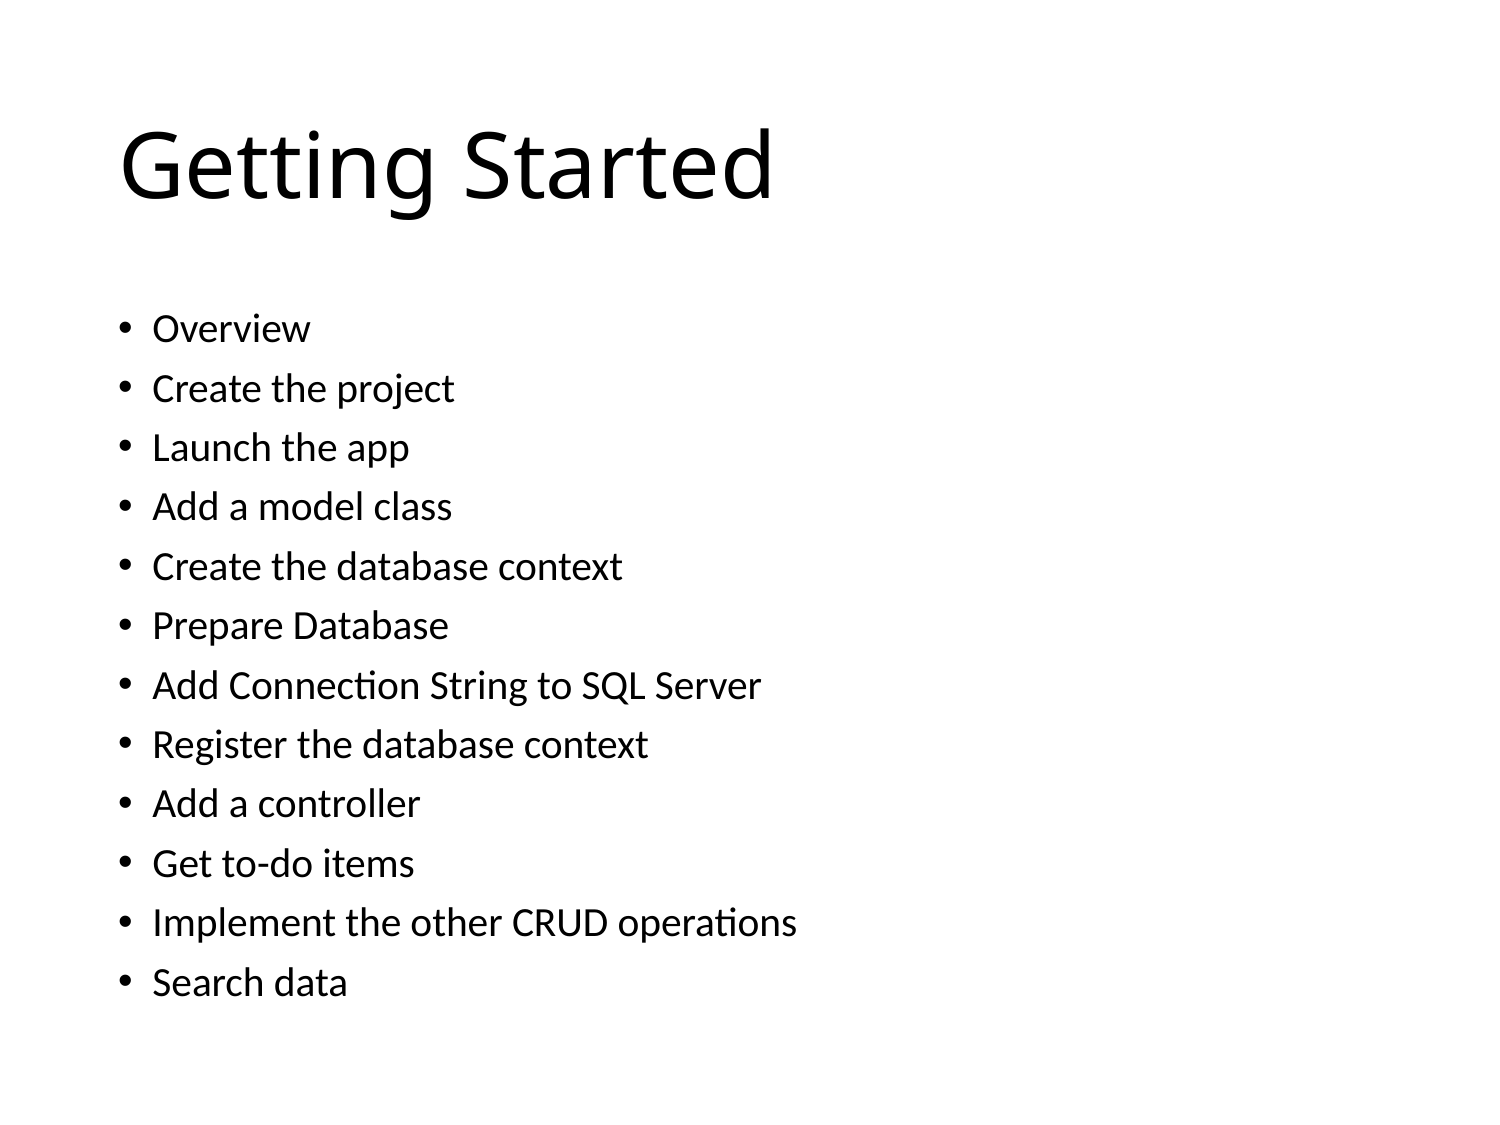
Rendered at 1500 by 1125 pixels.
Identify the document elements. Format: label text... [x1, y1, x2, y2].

list Overview Create the project Launch the app Add a model class Create the database context Prepare Database Add Connection String to SQL Server Register the database context Add a controller Get to-do items Implement the other CRUD operations Search data [103, 299, 1397, 1014]
title Getting Started [103, 59, 1397, 278]
